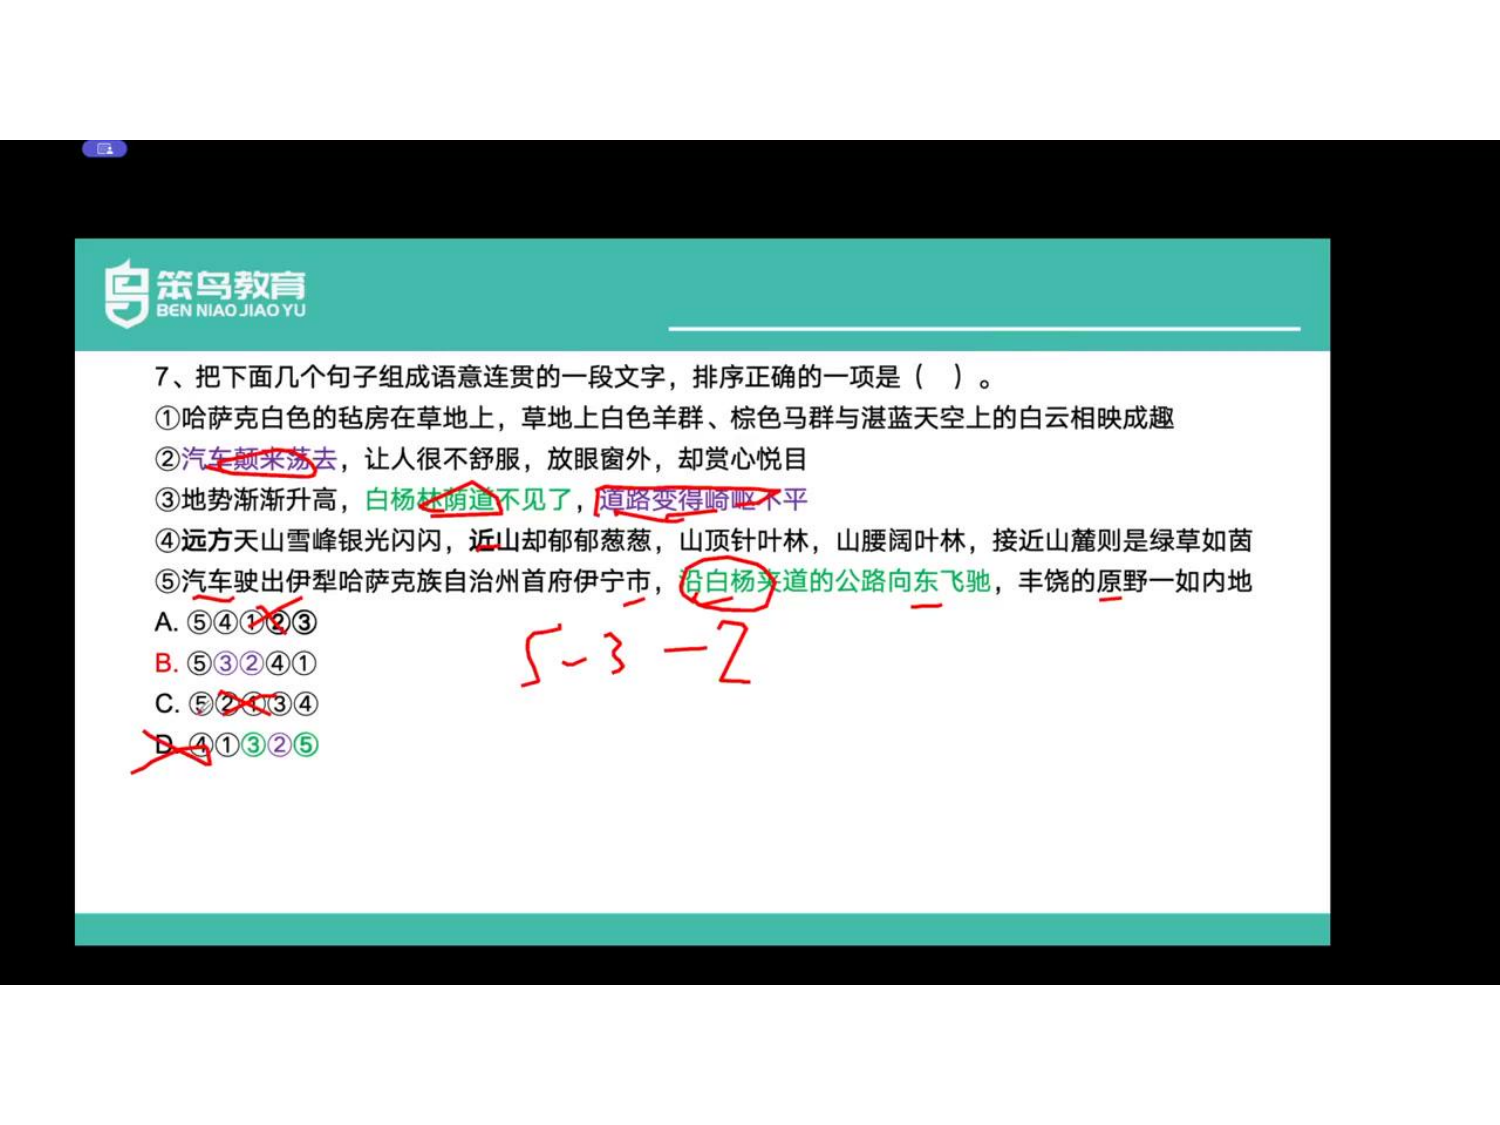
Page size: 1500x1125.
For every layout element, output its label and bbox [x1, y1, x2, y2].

picture [0, 140, 1500, 985]
